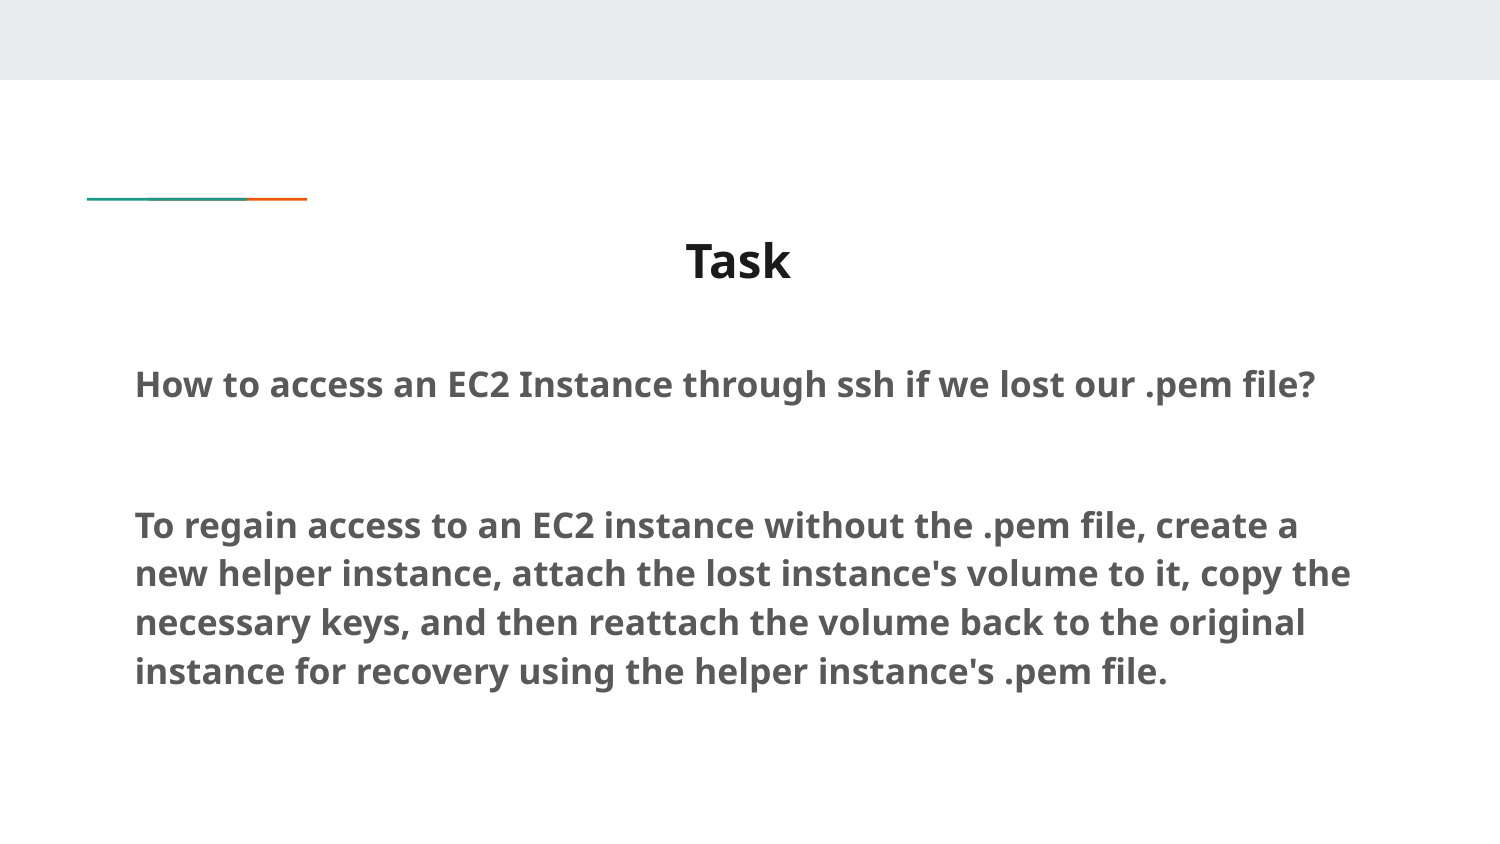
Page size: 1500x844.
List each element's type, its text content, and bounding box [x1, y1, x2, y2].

title Task [119, 216, 1381, 305]
list How to access an EC2 Instance through ssh if we lost our .pem file? To regain access to an EC2 instance without the .pem file, create a new helper instance, attach the lost instance's volume to it, copy the necessary keys, and then reattach the volume back to the original instance for recovery using the helper instance's .pem file. [119, 341, 1381, 712]
